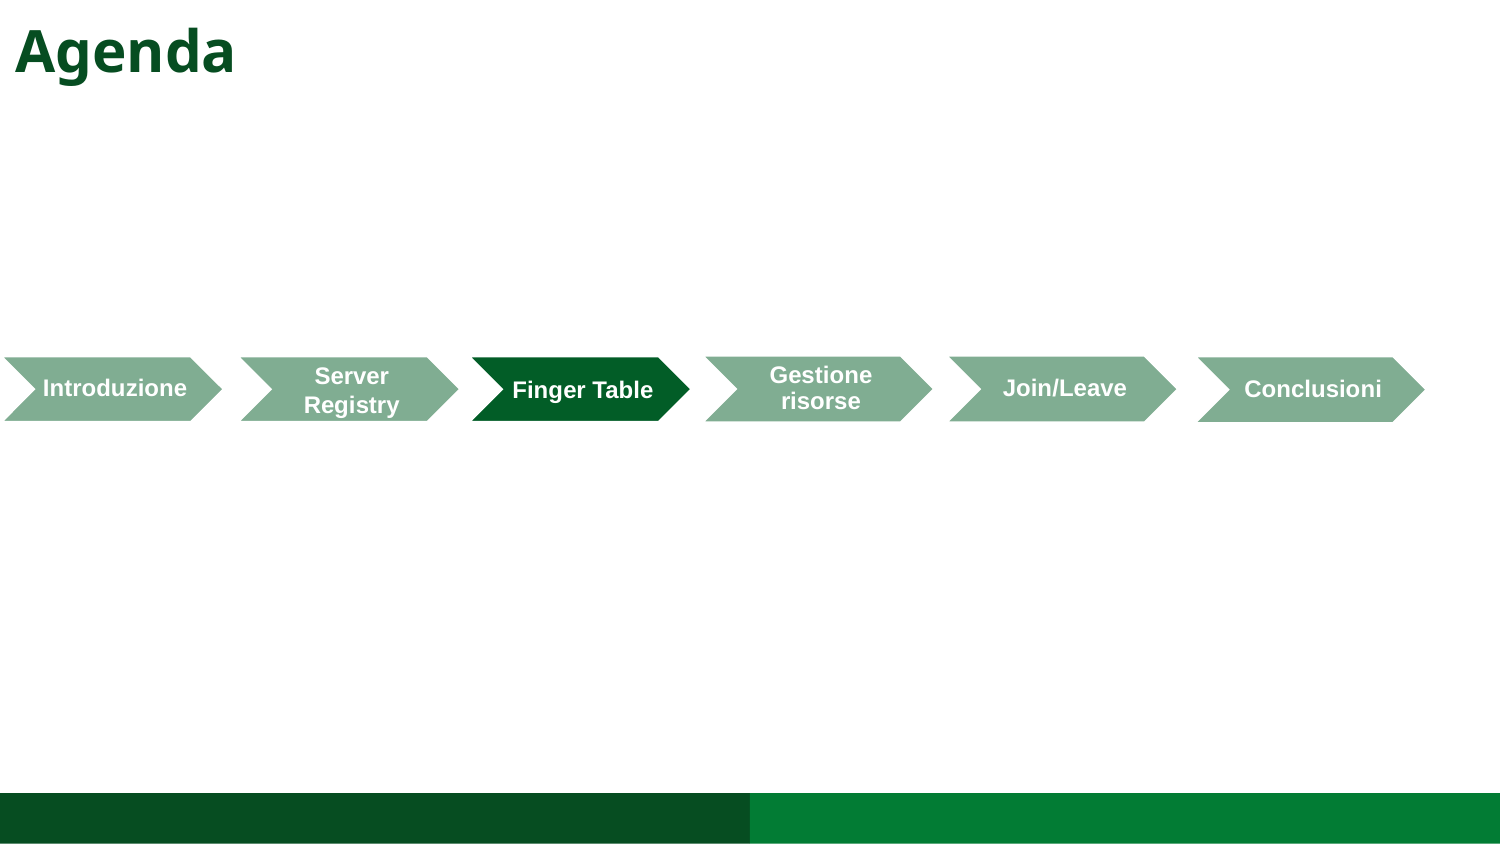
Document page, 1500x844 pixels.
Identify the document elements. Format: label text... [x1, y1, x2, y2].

text_box Finger Table [464, 354, 695, 425]
text_box Join/Leave [941, 353, 1181, 425]
text_box Gestione risorse [697, 353, 938, 425]
text_box Introduzione [0, 354, 227, 425]
title Agenda [0, 0, 1500, 94]
text_box Conclusioni [1189, 354, 1430, 426]
text_box Server Registry [232, 354, 464, 425]
